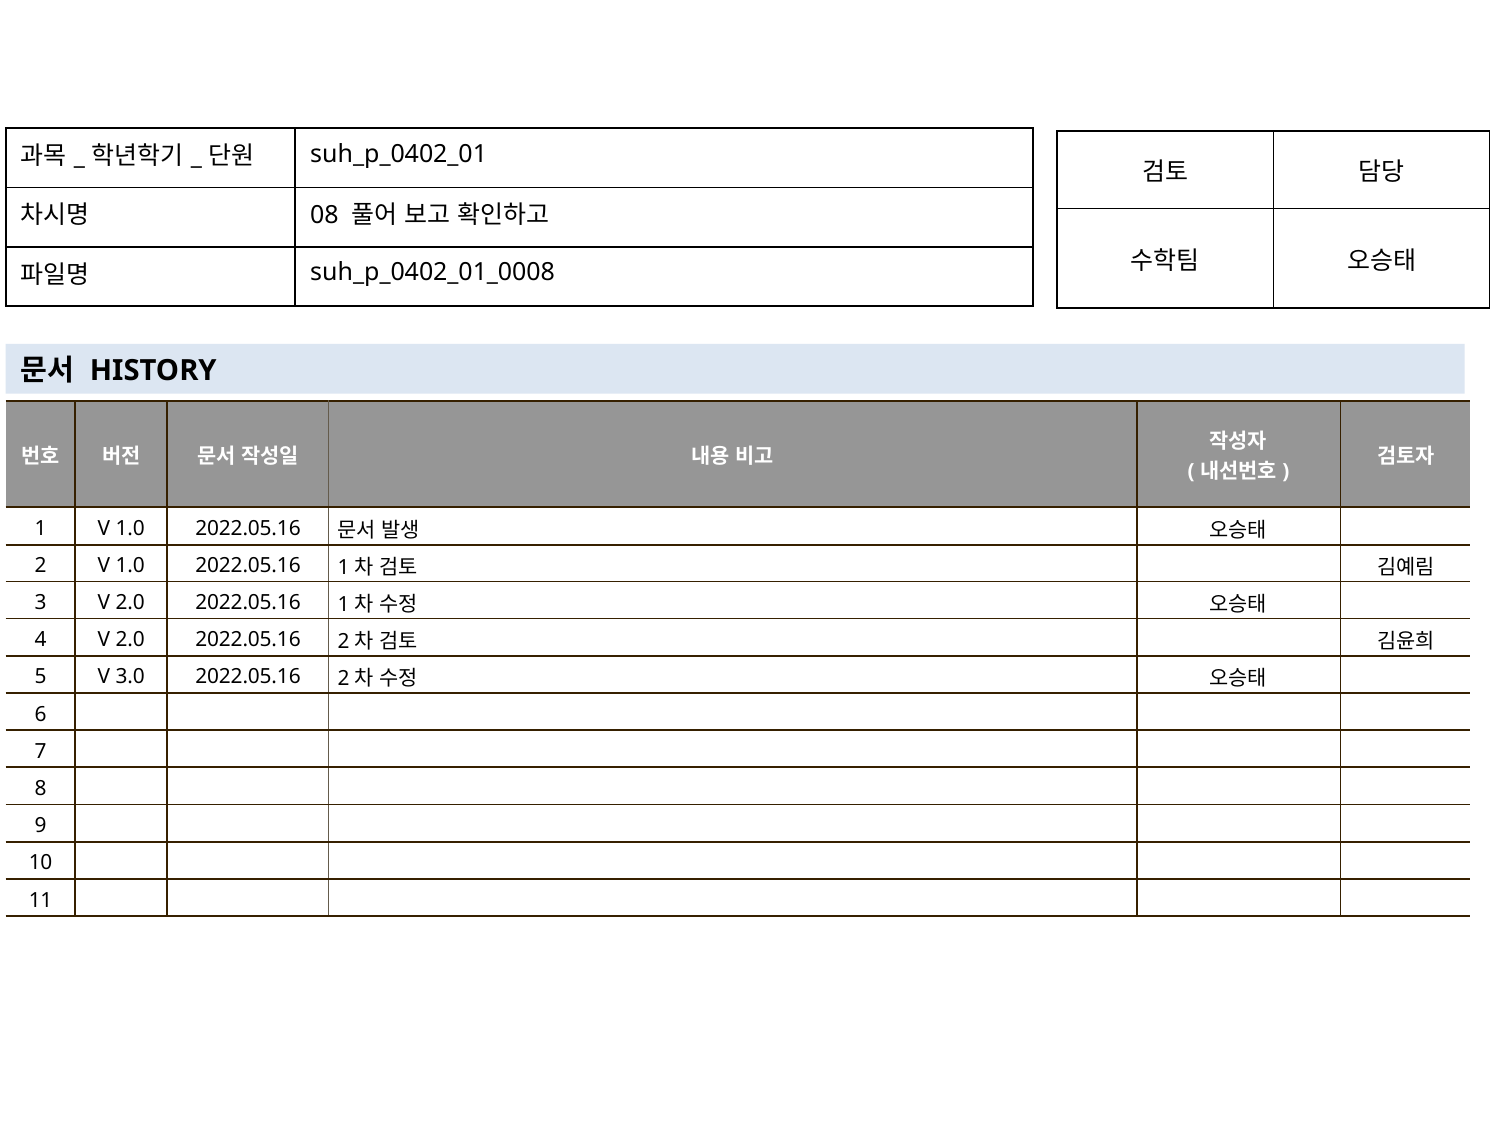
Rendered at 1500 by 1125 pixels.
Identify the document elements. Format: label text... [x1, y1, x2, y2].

table_cell 오승태 [1138, 657, 1340, 692]
table_cell 1차 수정 [329, 582, 1136, 618]
table_cell 10 [6, 843, 74, 878]
table_header 버전 [76, 402, 166, 506]
table_cell [1138, 731, 1340, 766]
table_header suh_p_0402_01 [296, 129, 1032, 187]
table_cell V 2.0 [76, 619, 166, 655]
table_cell 9 [6, 805, 74, 841]
text_box 문서 HISTORY [5, 343, 1465, 394]
table_cell 오승태 [1138, 508, 1340, 544]
table_cell [1138, 880, 1340, 915]
table_cell 6 [6, 694, 74, 729]
table_cell 김윤희 [1341, 619, 1470, 655]
table_cell 수학팀 [1058, 209, 1273, 307]
table_cell [76, 843, 166, 878]
table_cell [1341, 843, 1470, 878]
table_cell 5 [6, 657, 74, 692]
table_cell 8 [6, 768, 74, 804]
table_cell V 2.0 [76, 582, 166, 618]
table_header 검토 [1058, 132, 1273, 208]
table_header 검토자 [1341, 402, 1470, 506]
table_cell [1138, 768, 1340, 804]
table_header 작성자 (내선번호) [1138, 402, 1340, 506]
table_header 과목_학년학기_단원 [7, 129, 294, 187]
table_cell 1차 검토 [329, 546, 1136, 581]
table_header 담당 [1274, 132, 1489, 208]
table_cell 2차 수정 [329, 657, 1136, 692]
table_cell [1341, 768, 1470, 804]
table_cell [329, 694, 1136, 729]
table_cell [1138, 843, 1340, 878]
table_cell [168, 694, 328, 729]
table_cell 오승태 [1138, 582, 1340, 618]
table_cell [1341, 582, 1470, 618]
table_cell [1138, 694, 1340, 729]
table_cell 오승태 [1274, 209, 1489, 307]
table_cell [168, 731, 328, 766]
table_cell [329, 843, 1136, 878]
table_cell 2022.05.16 [168, 508, 328, 544]
table_cell [1341, 880, 1470, 915]
table_cell [76, 768, 166, 804]
table_cell V 1.0 [76, 508, 166, 544]
table_cell [329, 768, 1136, 804]
table_cell [329, 880, 1136, 915]
table_cell [1341, 657, 1470, 692]
table_cell 2022.05.16 [168, 657, 328, 692]
table_cell 차시명 [7, 188, 294, 246]
table_cell [168, 880, 328, 915]
table_header 내용 비고 [329, 402, 1136, 506]
table_cell [1341, 805, 1470, 841]
table_cell [76, 880, 166, 915]
table_cell [1341, 694, 1470, 729]
table_cell 11 [6, 880, 74, 915]
table_cell V 3.0 [76, 657, 166, 692]
table_cell [168, 768, 328, 804]
table_cell 2차 검토 [329, 619, 1136, 655]
table_cell 문서 발생 [329, 508, 1136, 544]
table_cell [76, 694, 166, 729]
table_cell 2022.05.16 [168, 546, 328, 581]
table_cell suh_p_0402_01_0008 [296, 248, 1032, 305]
table_cell [1341, 731, 1470, 766]
table_cell [1341, 508, 1470, 544]
table_cell [329, 805, 1136, 841]
table_cell [1138, 619, 1340, 655]
table_cell V 1.0 [76, 546, 166, 581]
table_cell [76, 731, 166, 766]
table_cell 2022.05.16 [168, 619, 328, 655]
table_header 번호 [6, 402, 74, 506]
table_cell 3 [6, 582, 74, 618]
table_cell 김예림 [1341, 546, 1470, 581]
table_cell 4 [6, 619, 74, 655]
table_header 문서 작성일 [168, 402, 328, 506]
table_cell 2 [6, 546, 74, 581]
table_cell [168, 805, 328, 841]
table_cell [76, 805, 166, 841]
table_cell 파일명 [7, 248, 294, 305]
table_cell [168, 843, 328, 878]
table_cell 7 [6, 731, 74, 766]
table_cell [1138, 546, 1340, 581]
table_cell [329, 731, 1136, 766]
table_cell 1 [6, 508, 74, 544]
table_cell 2022.05.16 [168, 582, 328, 618]
table_cell 08 풀어 보고 확인하고 [296, 188, 1032, 246]
table_cell [1138, 805, 1340, 841]
